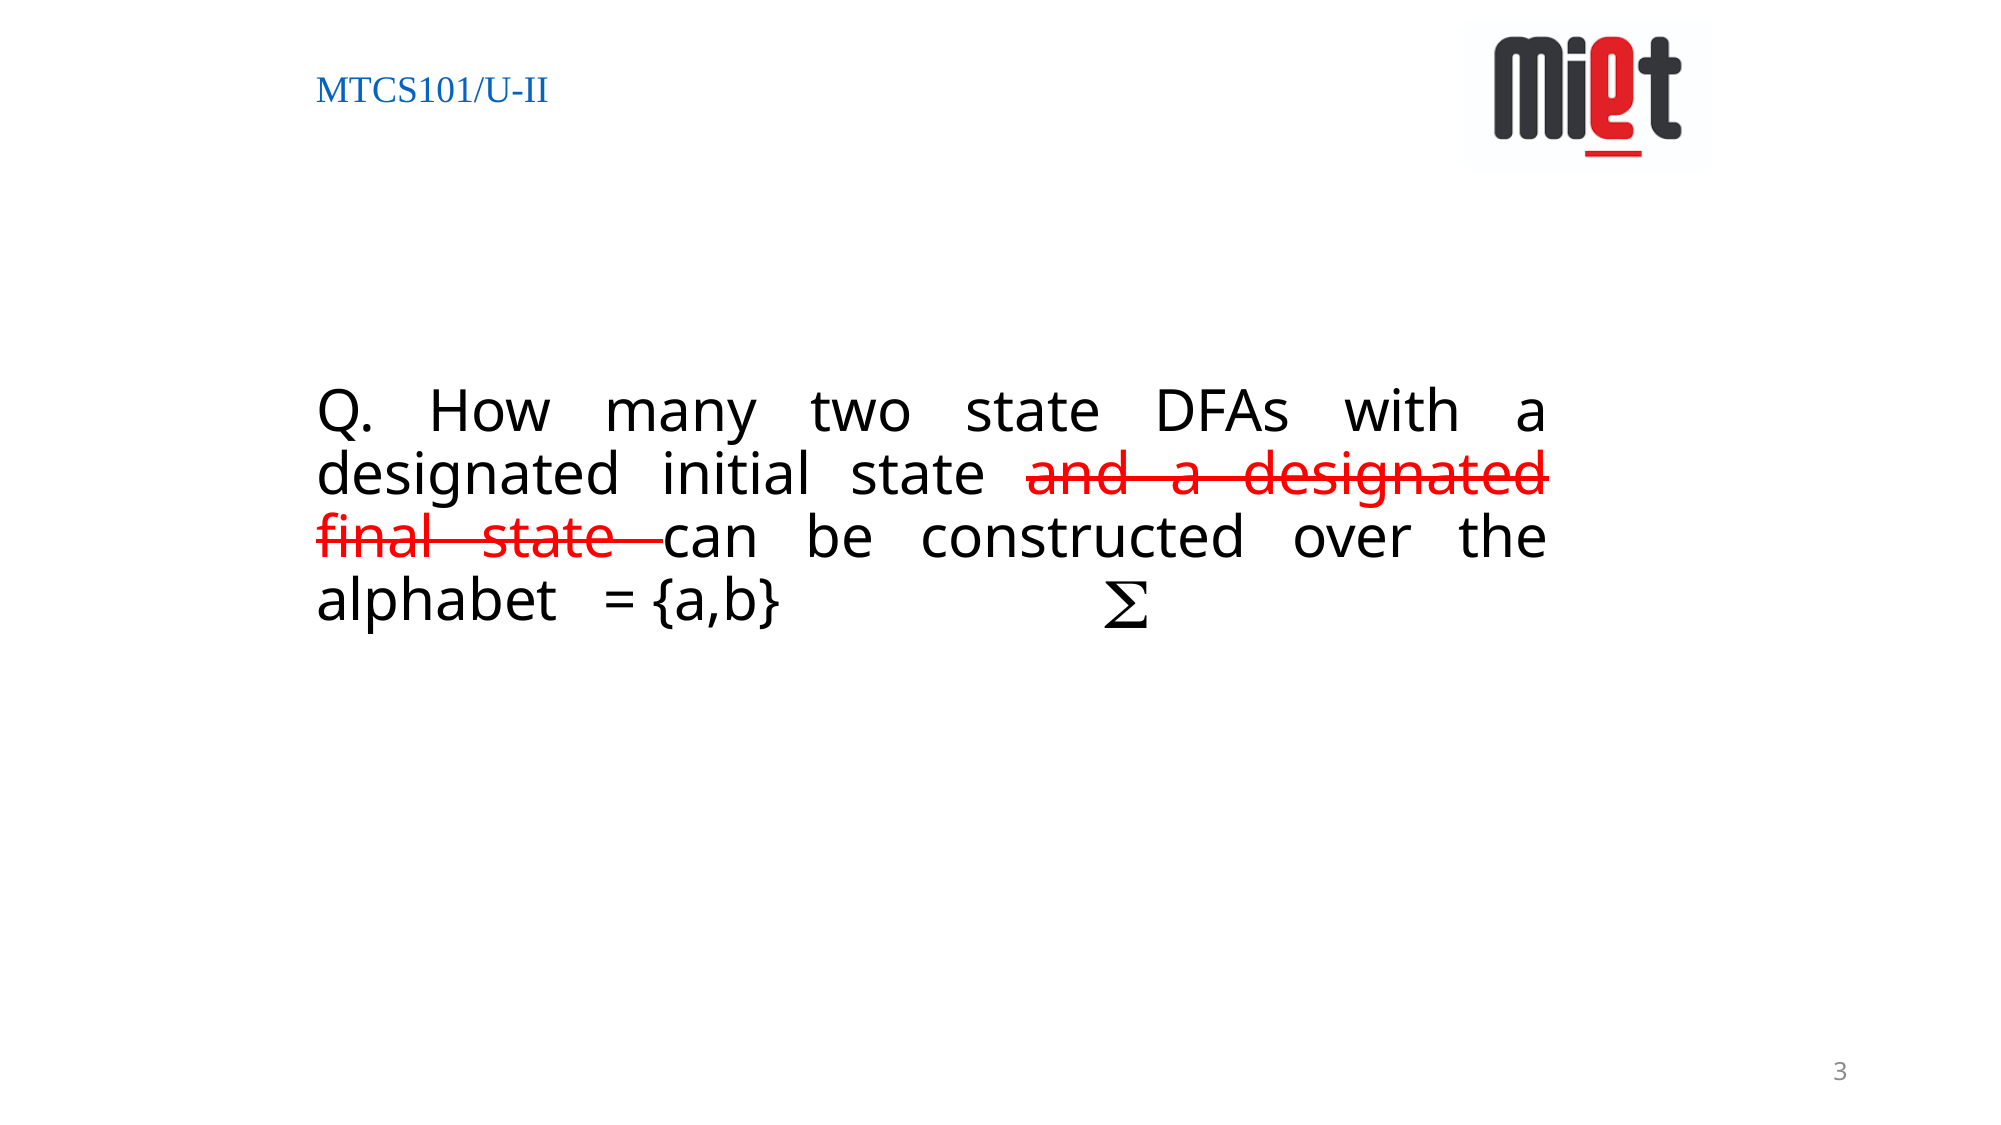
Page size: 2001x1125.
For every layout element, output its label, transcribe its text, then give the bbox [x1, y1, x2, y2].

title Q. How many two state DFAs with a designated initial state and a designated final state can be constructed over the alphabet = {a,b} [301, 283, 1564, 641]
slide_number 3 [1412, 1042, 1863, 1103]
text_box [1093, 568, 1167, 641]
text_box MTCS101/U-II [301, 58, 626, 137]
picture [1465, 20, 1711, 174]
